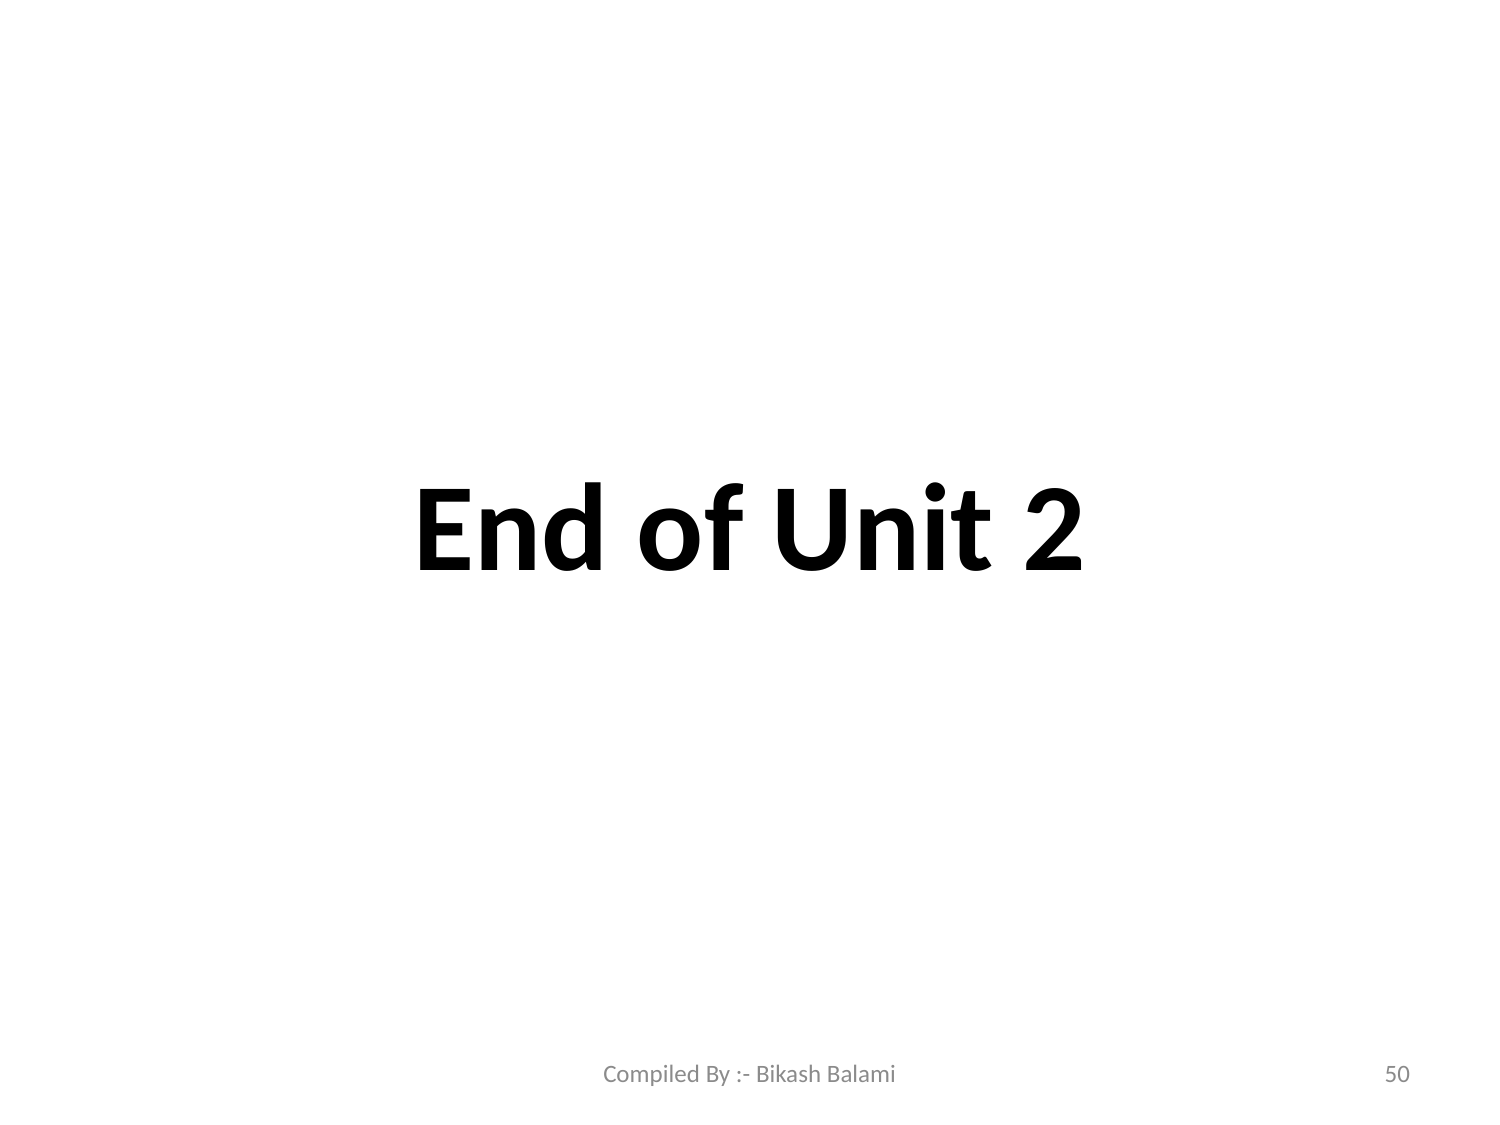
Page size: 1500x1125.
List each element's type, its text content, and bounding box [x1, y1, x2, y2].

slide_number 50 [1074, 1042, 1425, 1103]
footer Compiled By :- Bikash Balami [512, 1042, 988, 1103]
list End of Unit 2 [75, 262, 1425, 1005]
